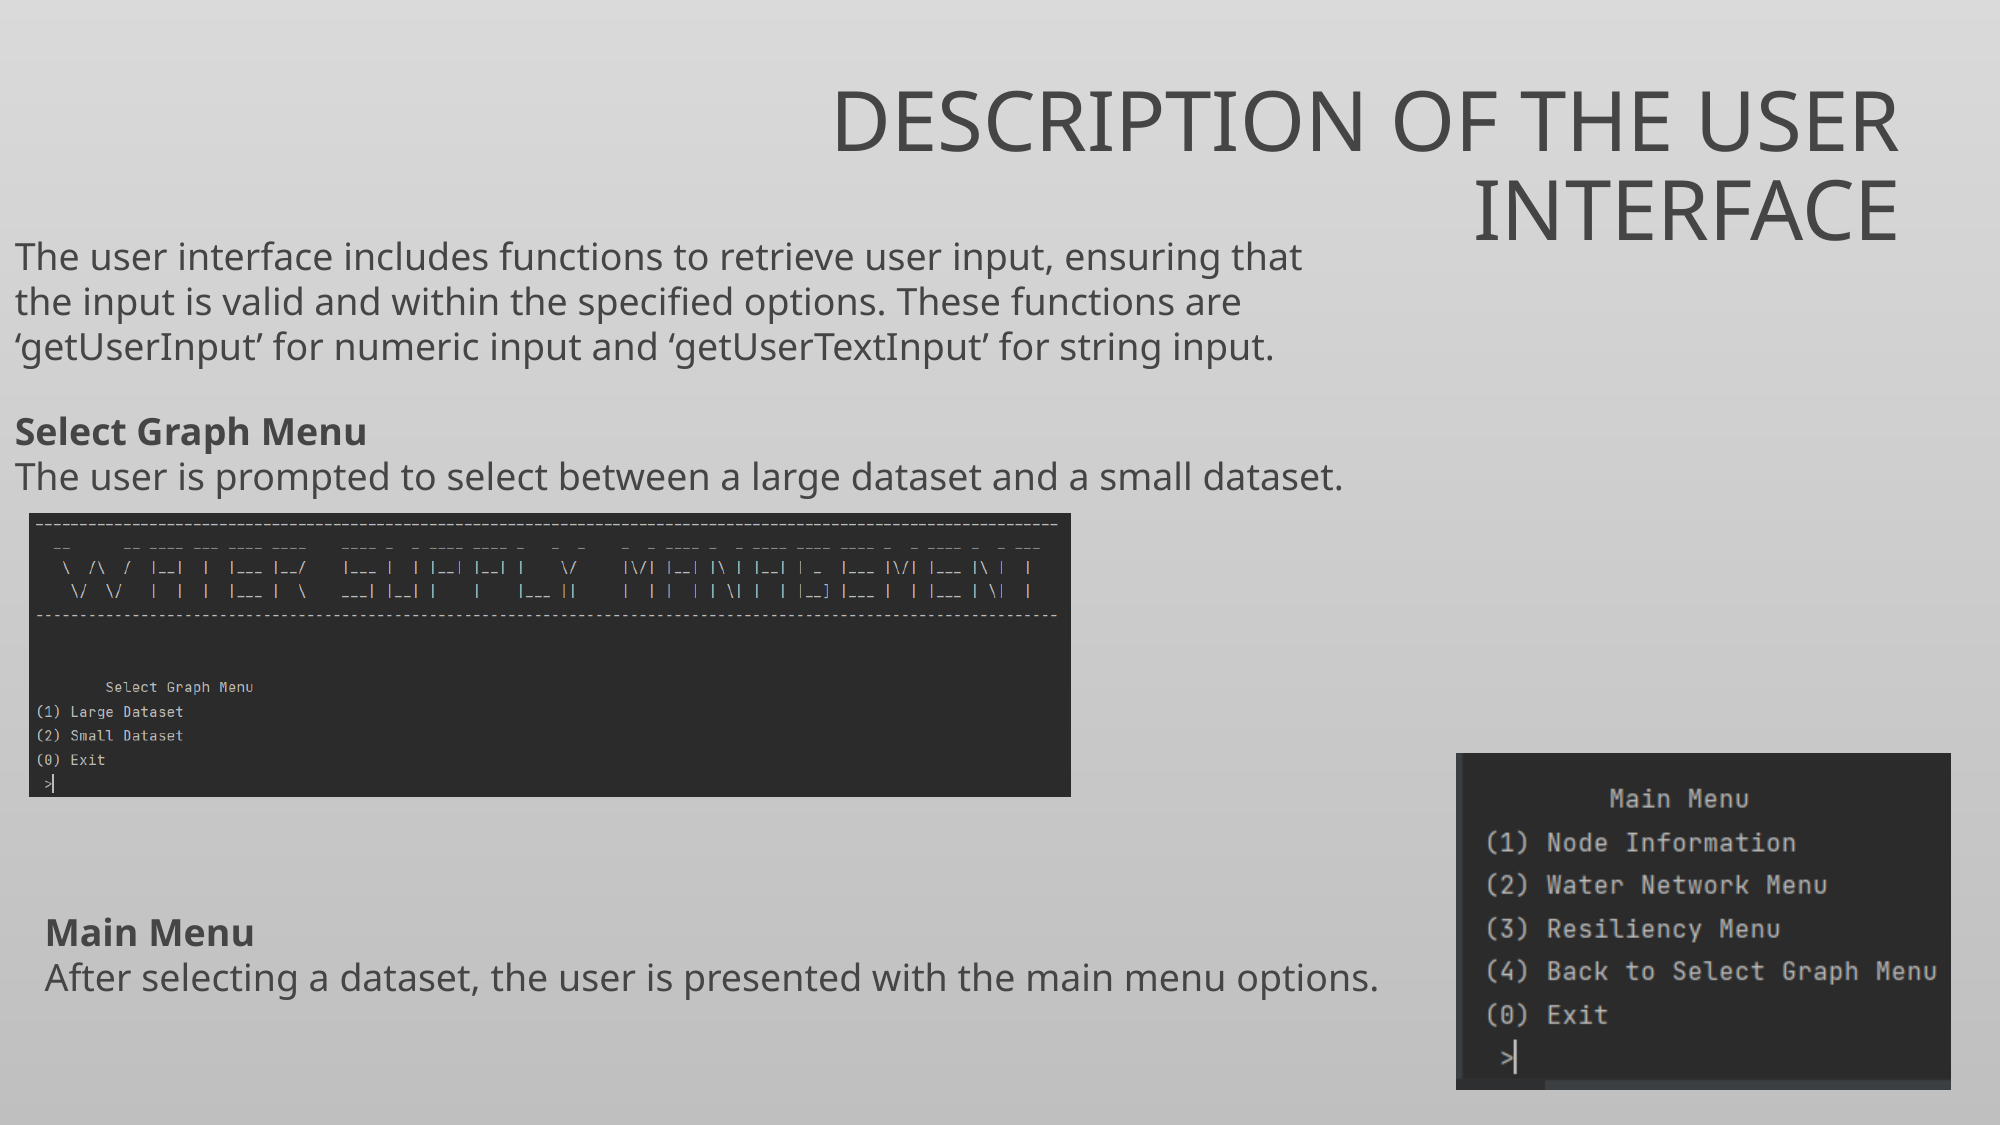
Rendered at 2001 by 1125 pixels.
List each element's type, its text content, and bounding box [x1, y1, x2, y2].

text_box Select Graph Menu The user is prompted to select between a large dataset and a small dataset. [0, 400, 1821, 506]
title Description of the user interface [503, 62, 1917, 275]
text_box Main Menu After selecting a dataset, the user is presented with the main menu options. [29, 901, 1456, 1007]
text_box The user interface includes functions to retrieve user input, ensuring that the input is valid and within the specified options. These functions are ‘getUserInput’ for numeric input and ‘getUserTextInput’ for string input. [0, 225, 1377, 376]
picture [29, 513, 1071, 797]
picture [1456, 753, 1951, 1090]
